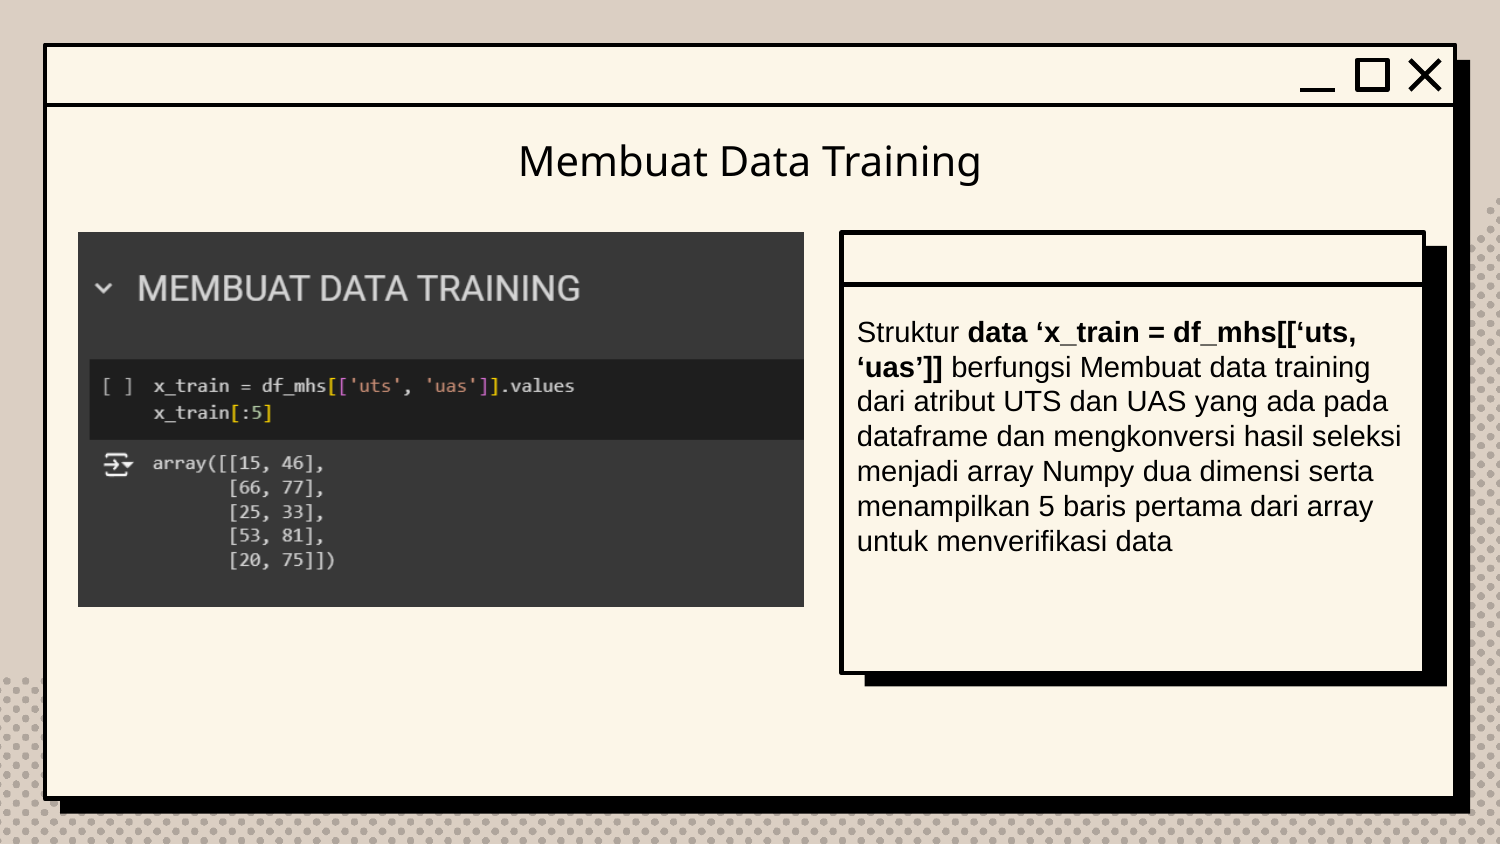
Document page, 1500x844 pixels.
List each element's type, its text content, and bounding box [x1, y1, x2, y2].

title Membuat Data Training [117, 120, 1383, 233]
picture [78, 232, 804, 608]
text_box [841, 232, 1448, 687]
